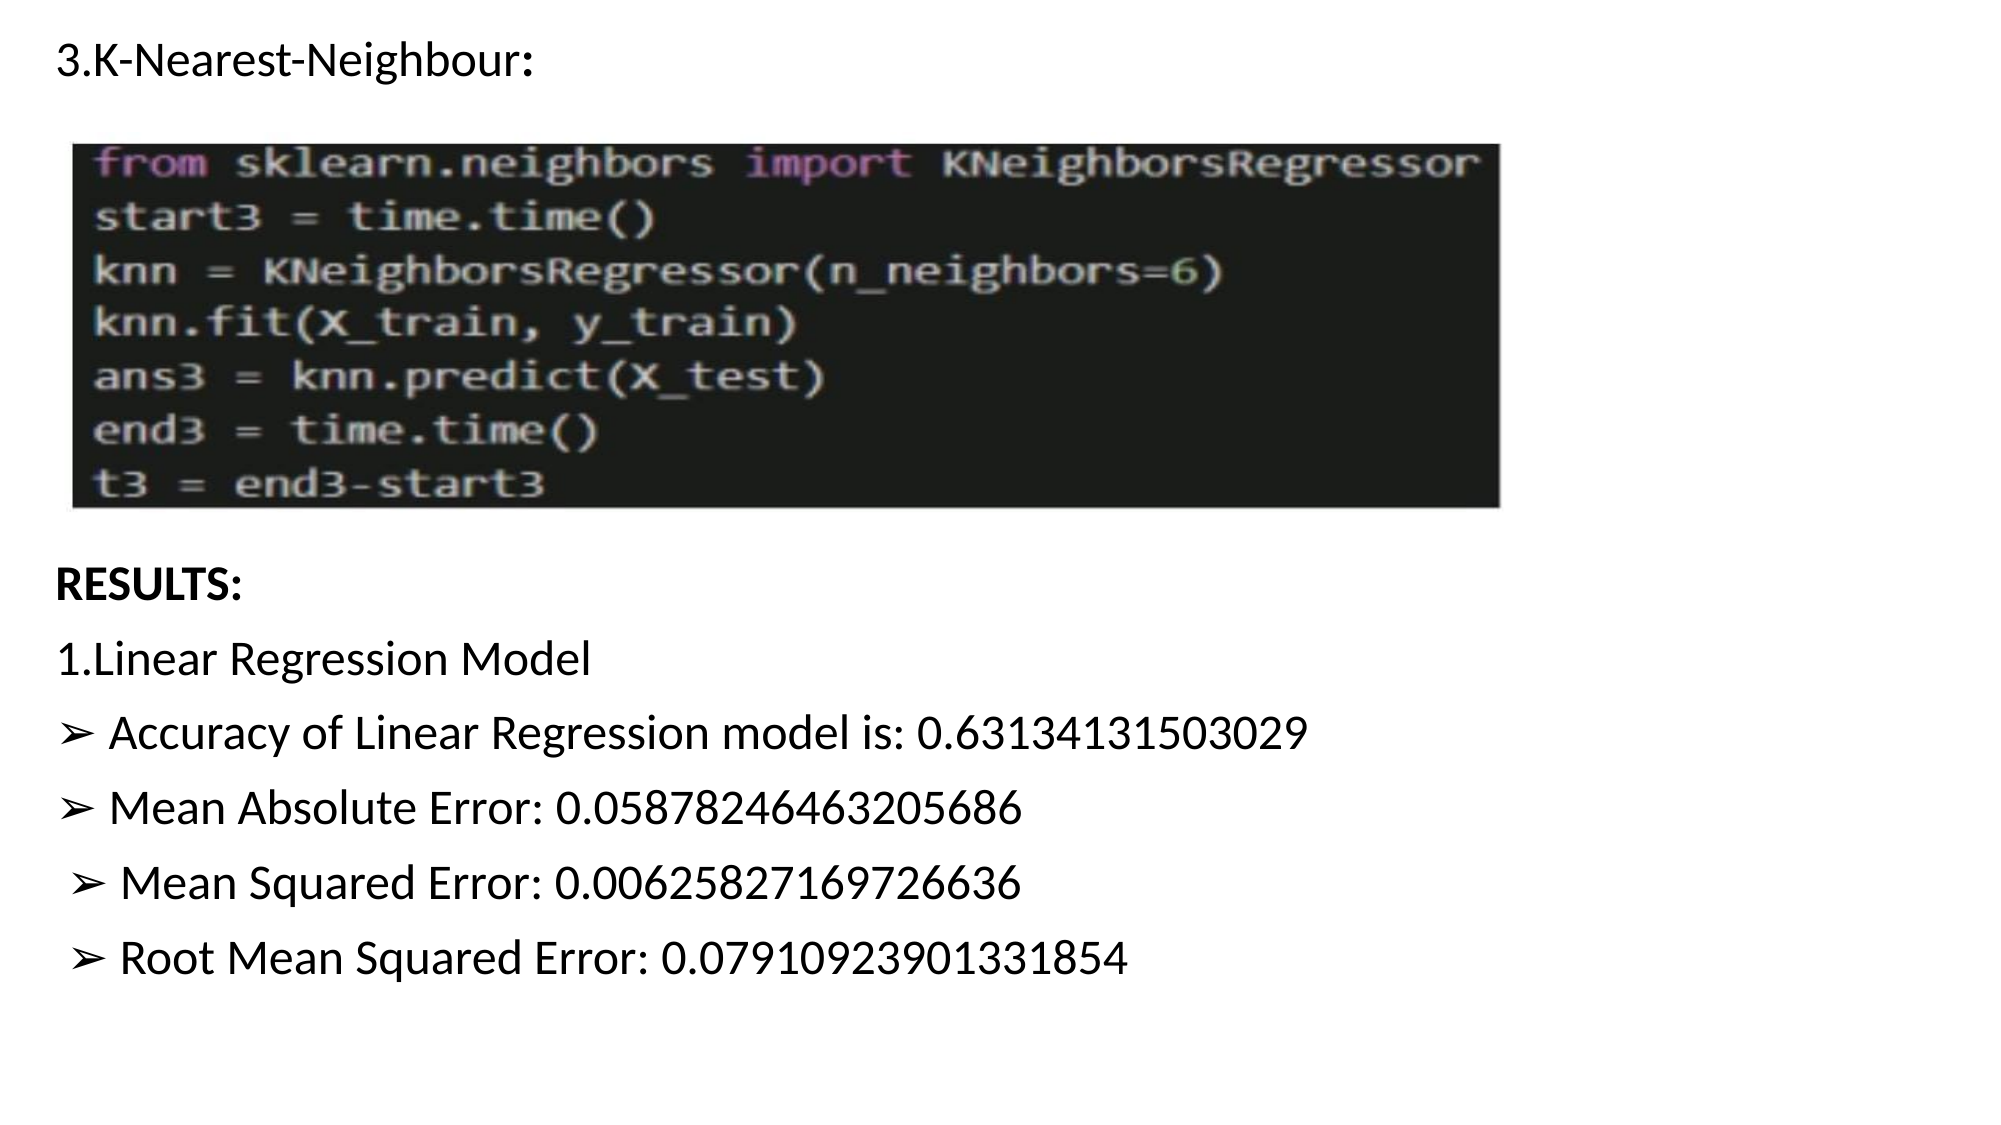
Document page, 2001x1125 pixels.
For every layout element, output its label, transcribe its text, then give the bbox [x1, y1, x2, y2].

picture [40, 132, 1510, 518]
subtitle 3.K-Nearest-Neighbour: RESULTS: 1.Linear Regression Model ➢ Accuracy of Linear Regression model is: 0.63134131503029 ➢ Mean Absolute Error: 0.05878246463205686 ➢ Mean Squared Error: 0.00625827169726636 ➢ Root Mean Squared Error: 0.07910923901331854 [40, 25, 1700, 1009]
